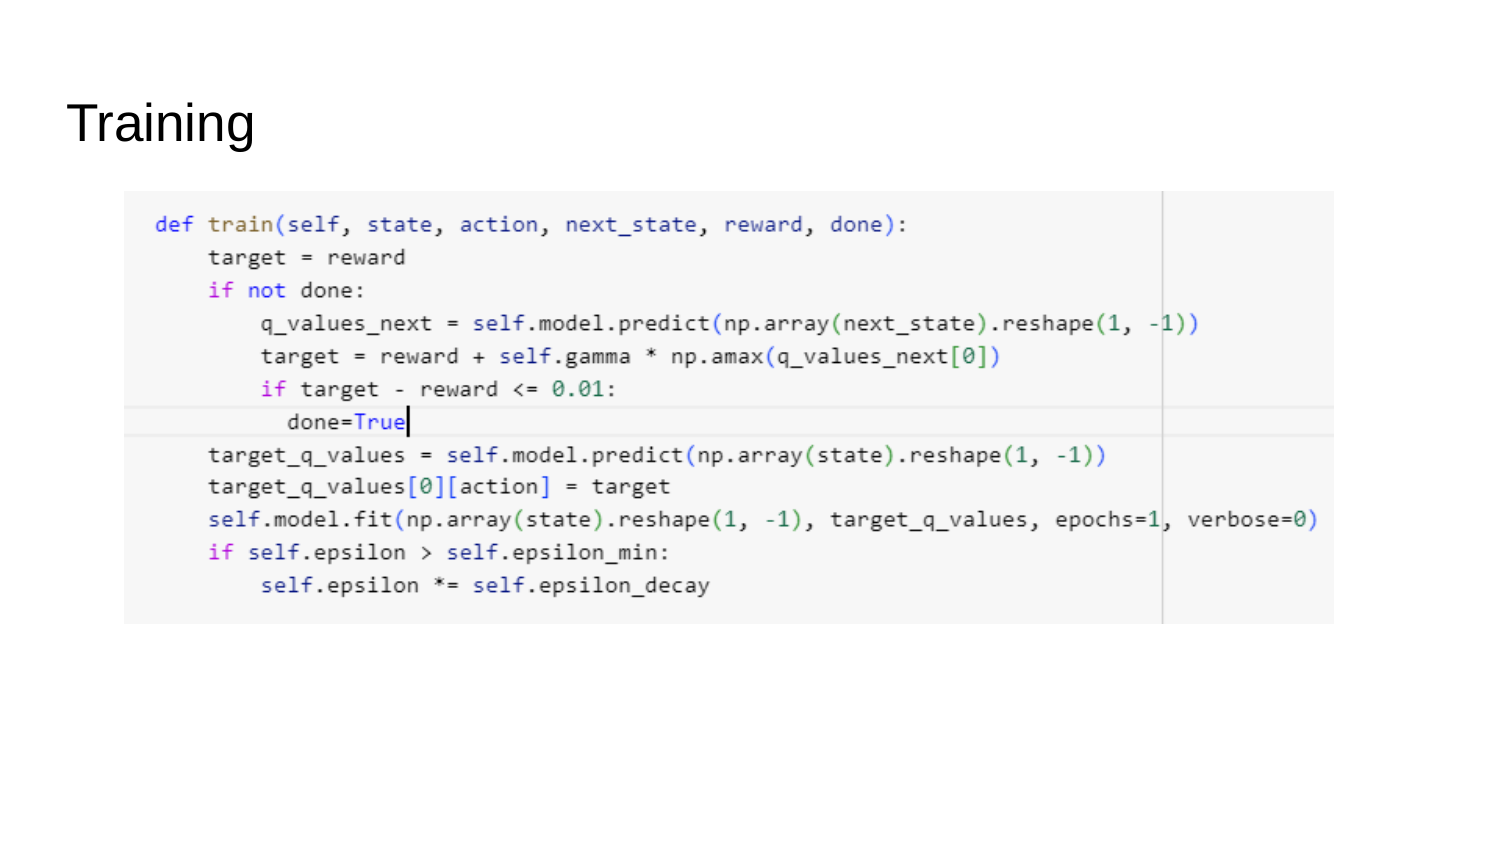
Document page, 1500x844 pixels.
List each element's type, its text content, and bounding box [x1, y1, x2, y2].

title Training [51, 72, 1449, 167]
picture [124, 191, 1335, 624]
